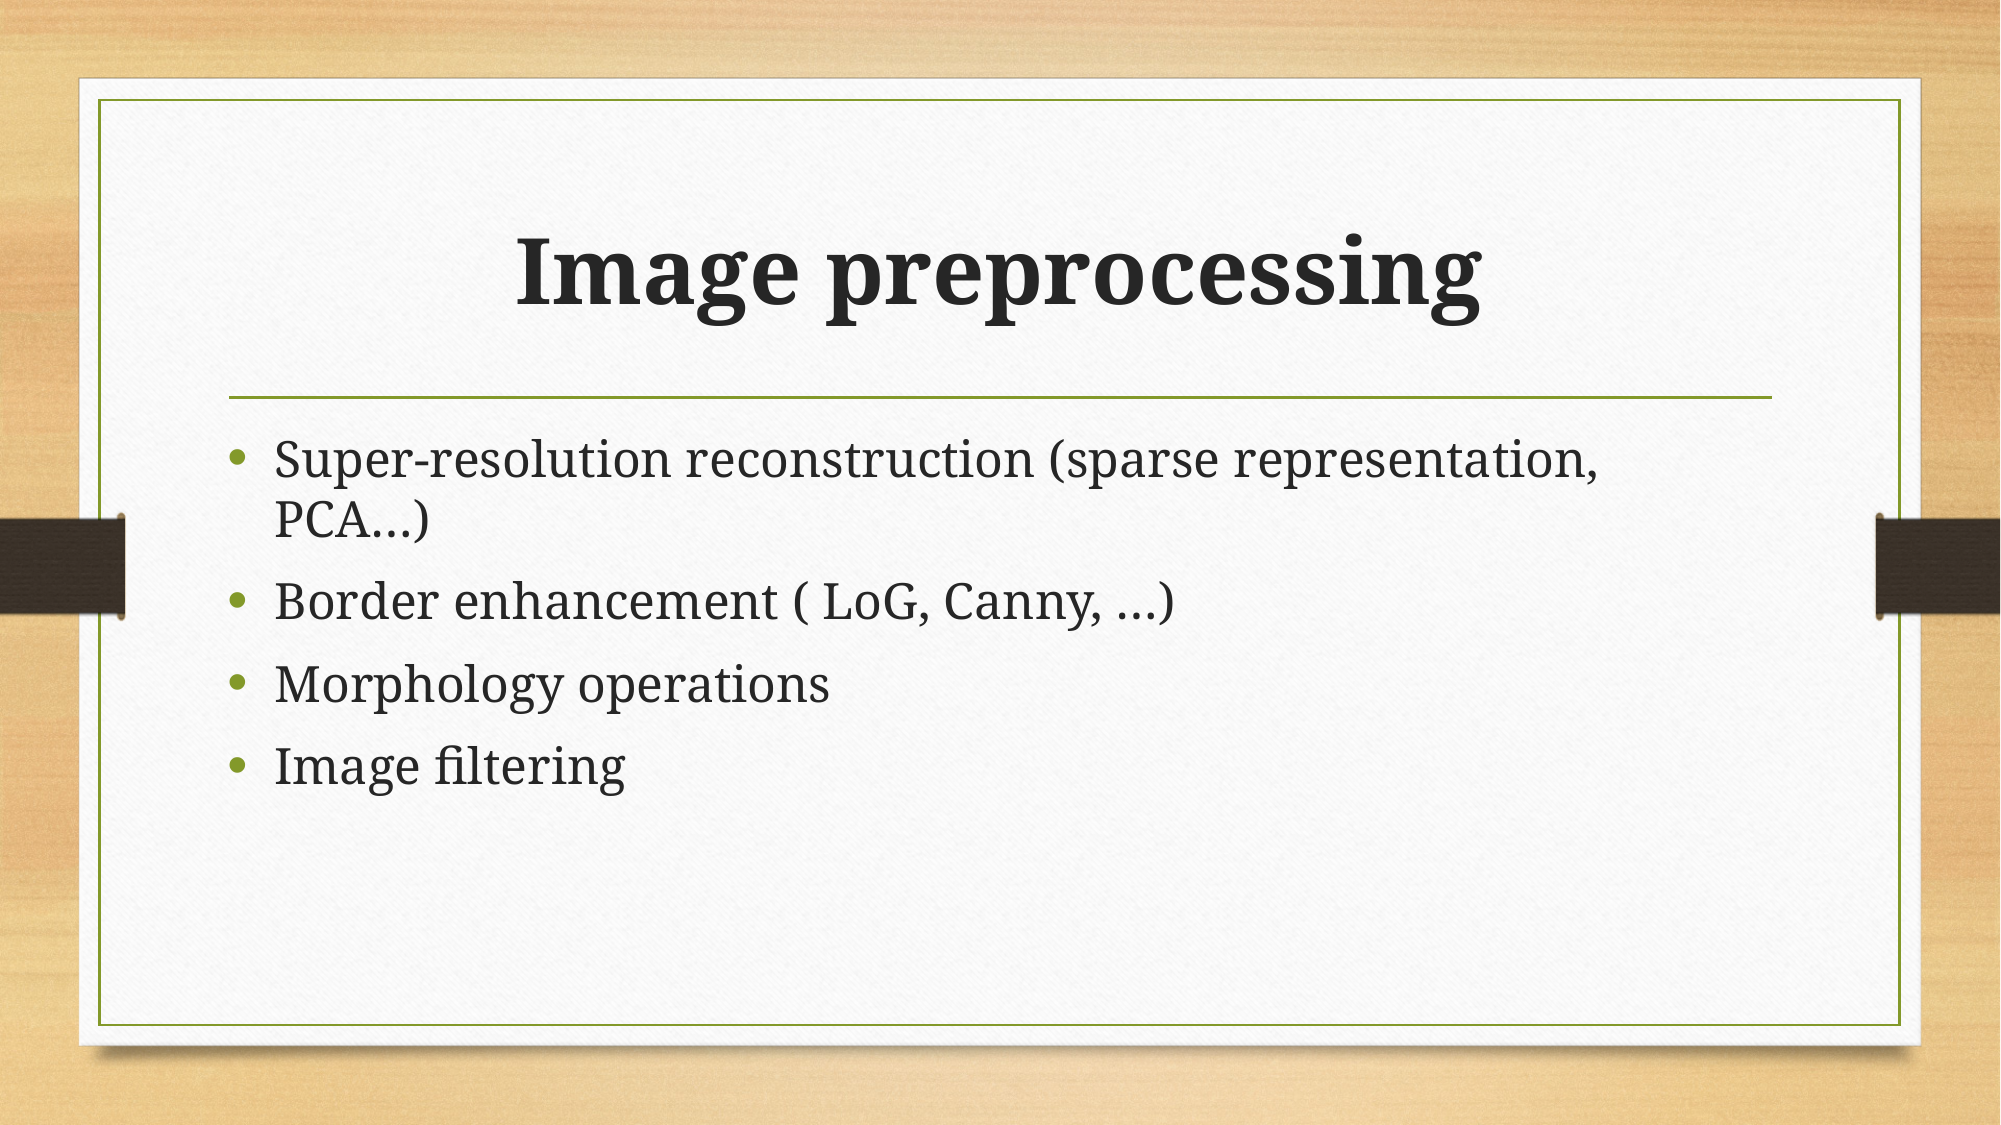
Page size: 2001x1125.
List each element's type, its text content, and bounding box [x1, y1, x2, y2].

title Image preprocessing [212, 161, 1788, 375]
list Super-resolution reconstruction (sparse representation, PCA…) Border enhancement ( LoG, Canny, …) Morphology operations Image filtering [212, 419, 1788, 964]
picture [0, 0, 2001, 1125]
